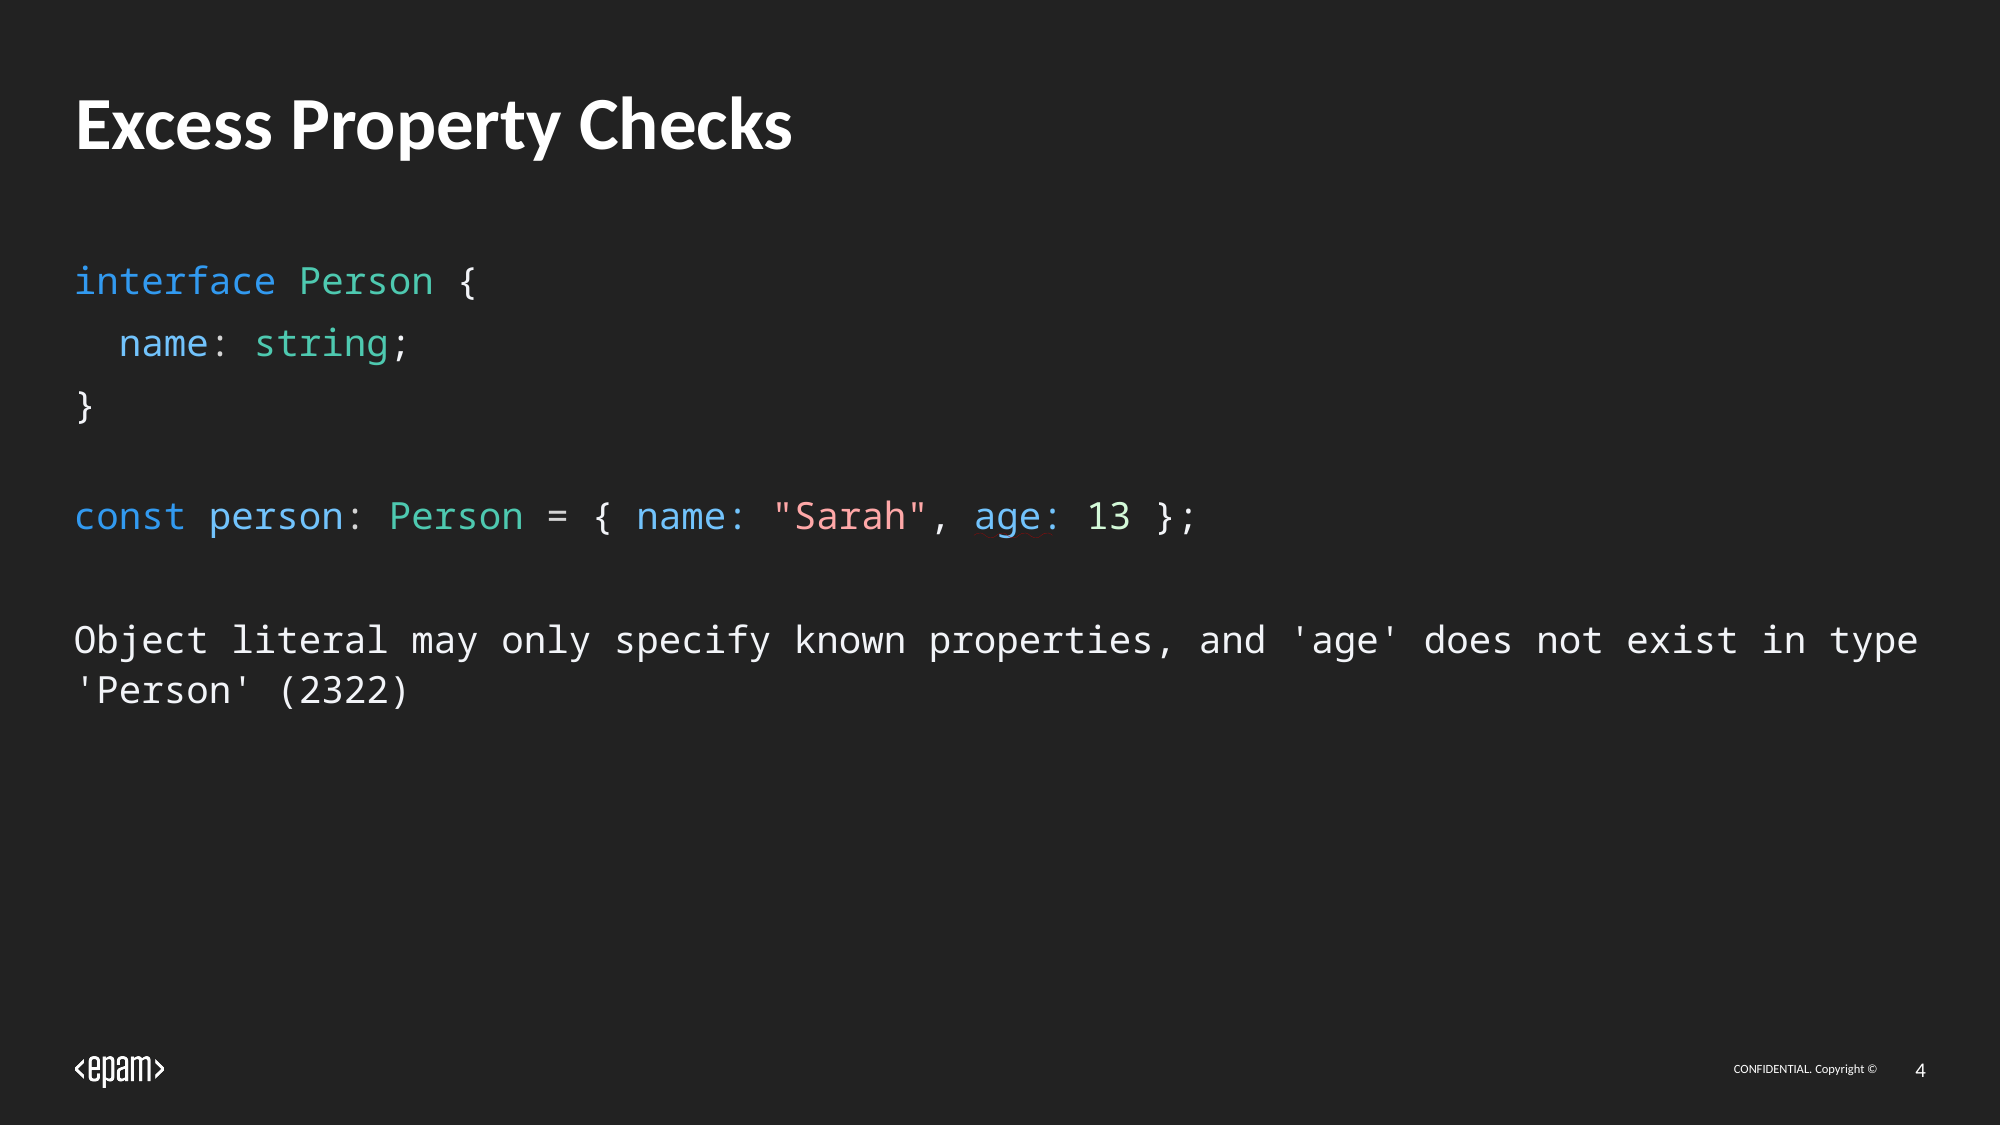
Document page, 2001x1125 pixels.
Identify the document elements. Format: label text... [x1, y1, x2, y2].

list interface Person { name: string; } const person: Person = { name: "Sarah", age: 13 }; Object literal may only specify known properties, and 'age' does not exist in type 'Person' (2322) [73, 252, 1925, 715]
picture [75, 1056, 164, 1088]
title Excess Property Checks [75, 75, 1925, 166]
